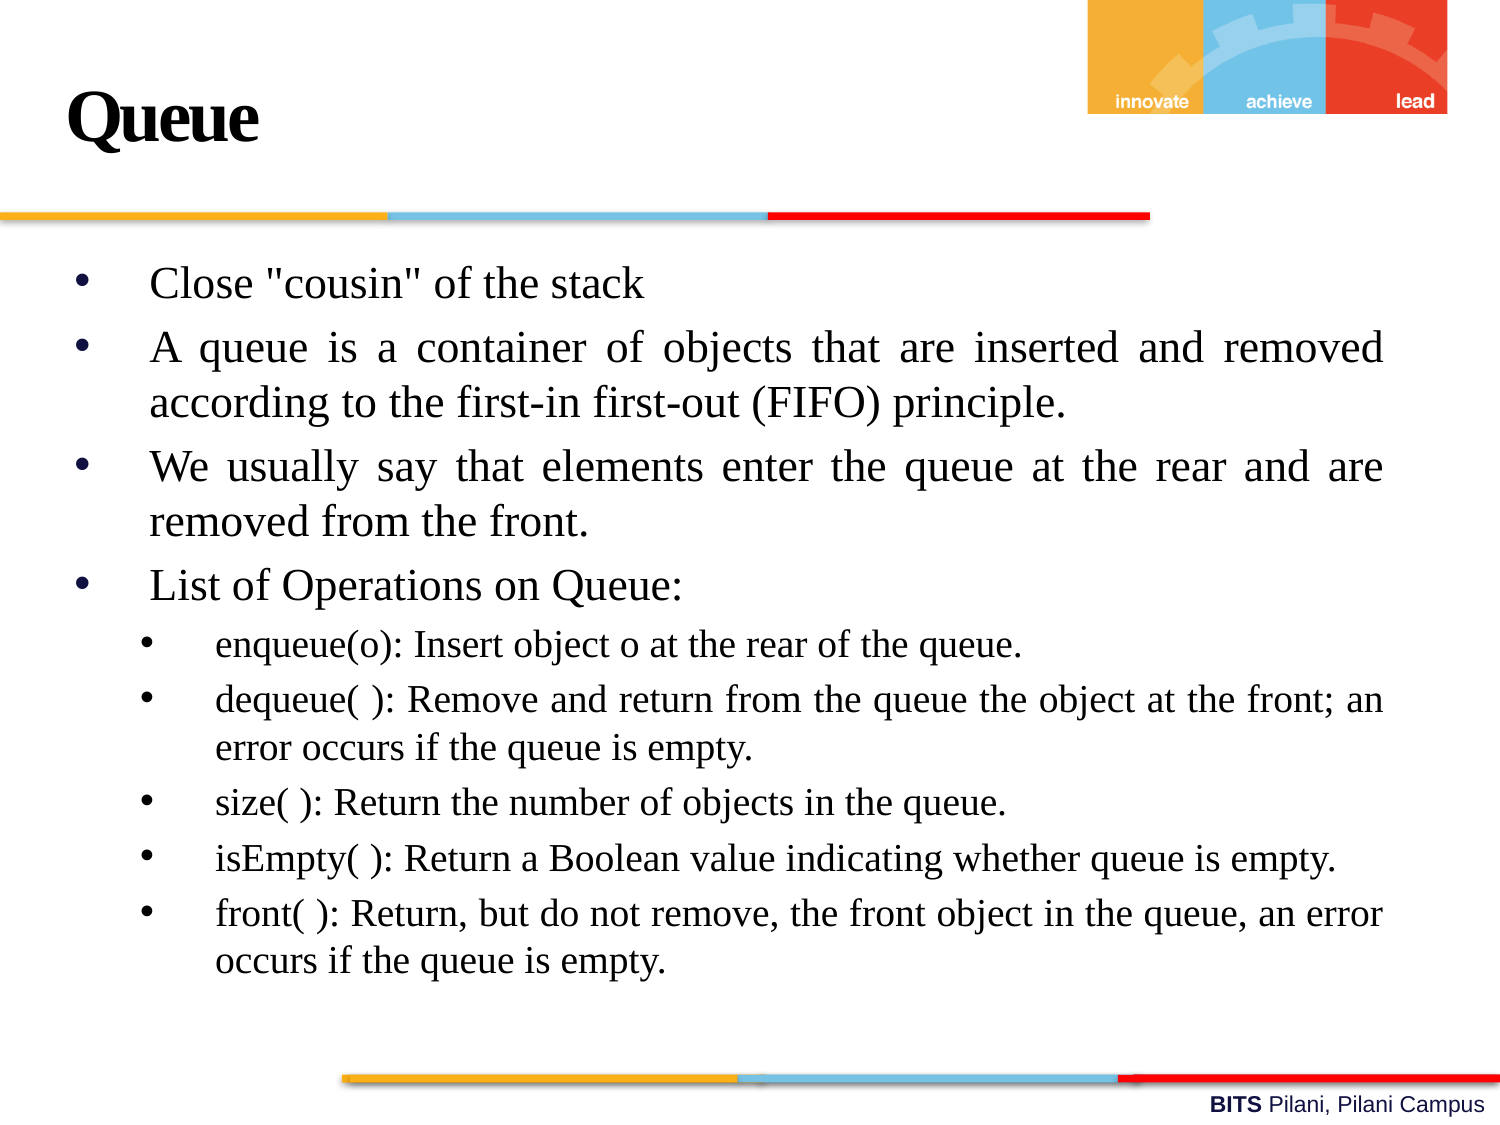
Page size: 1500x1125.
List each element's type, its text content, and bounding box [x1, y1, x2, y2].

list Close "cousin" of the stack A queue is a container of objects that are inserted and removed according to the first-in first-out (FIFO) principle. We usually say that elements enter the queue at the rear and are removed from the front. List of Operations on Queue: enqueue(o): Insert object o at the rear of the queue. dequeue( ): Remove and return from the queue the object at the front; an error occurs if the queue is empty. size( ): Return the number of objects in the queue. isEmpty( ): Return a Boolean value indicating whether queue is empty. front( ): Return, but do not remove, the front object in the queue, an error occurs if the queue is empty. [50, 245, 1400, 988]
picture [1087, 0, 1448, 114]
list Queue [50, 24, 1088, 213]
